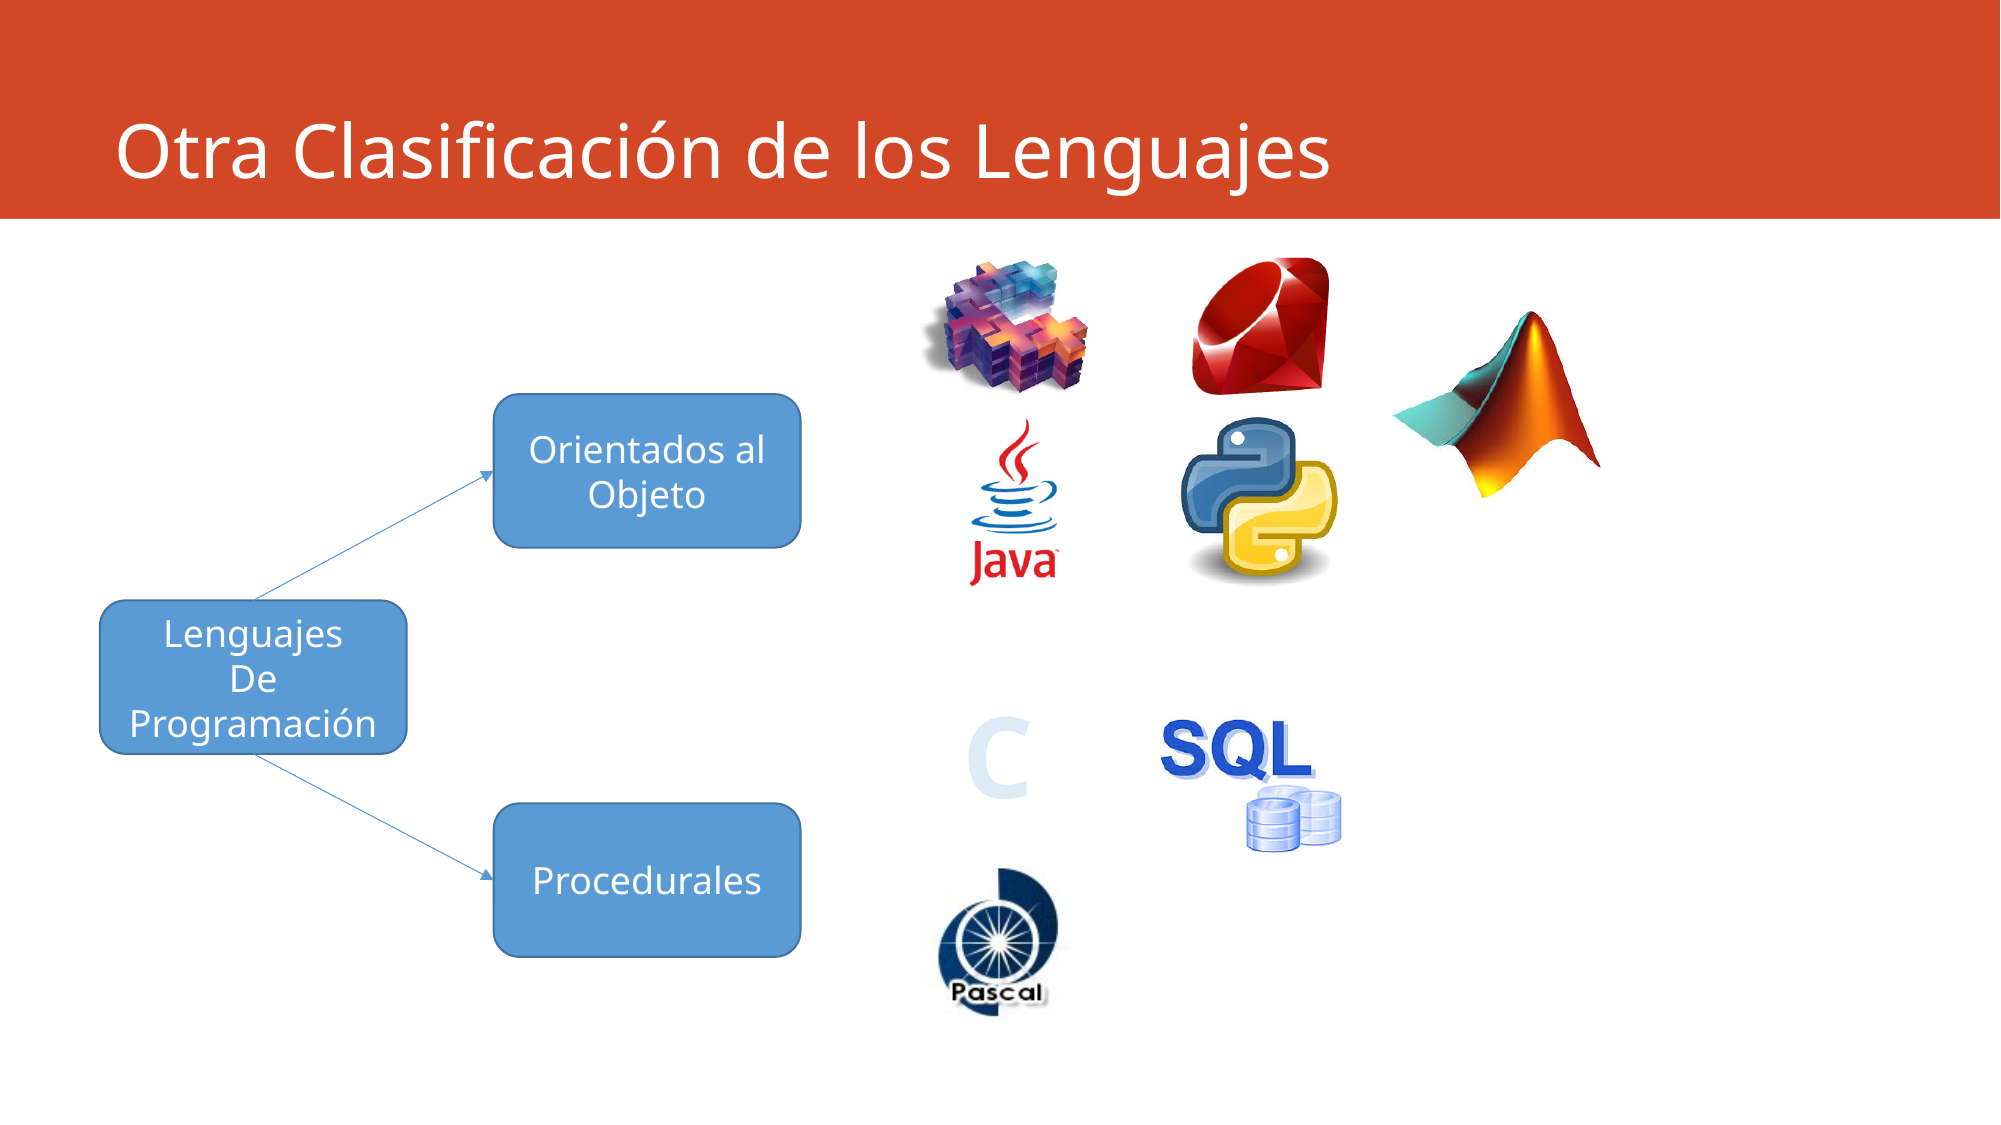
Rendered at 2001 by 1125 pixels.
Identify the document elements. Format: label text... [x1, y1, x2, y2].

picture [1392, 310, 1601, 498]
picture [1170, 413, 1348, 591]
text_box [253, 753, 494, 881]
text_box Orientados al Objeto [492, 393, 802, 549]
picture [919, 864, 1077, 1021]
picture [1188, 254, 1329, 395]
title Otra Clasificación de los Lenguajes [99, 0, 1863, 202]
text_box Lenguajes De Programación [98, 599, 408, 755]
picture [1154, 705, 1355, 857]
text_box Procedurales [492, 802, 802, 958]
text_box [253, 470, 494, 601]
picture [898, 222, 1130, 601]
text_box C [947, 678, 1050, 829]
